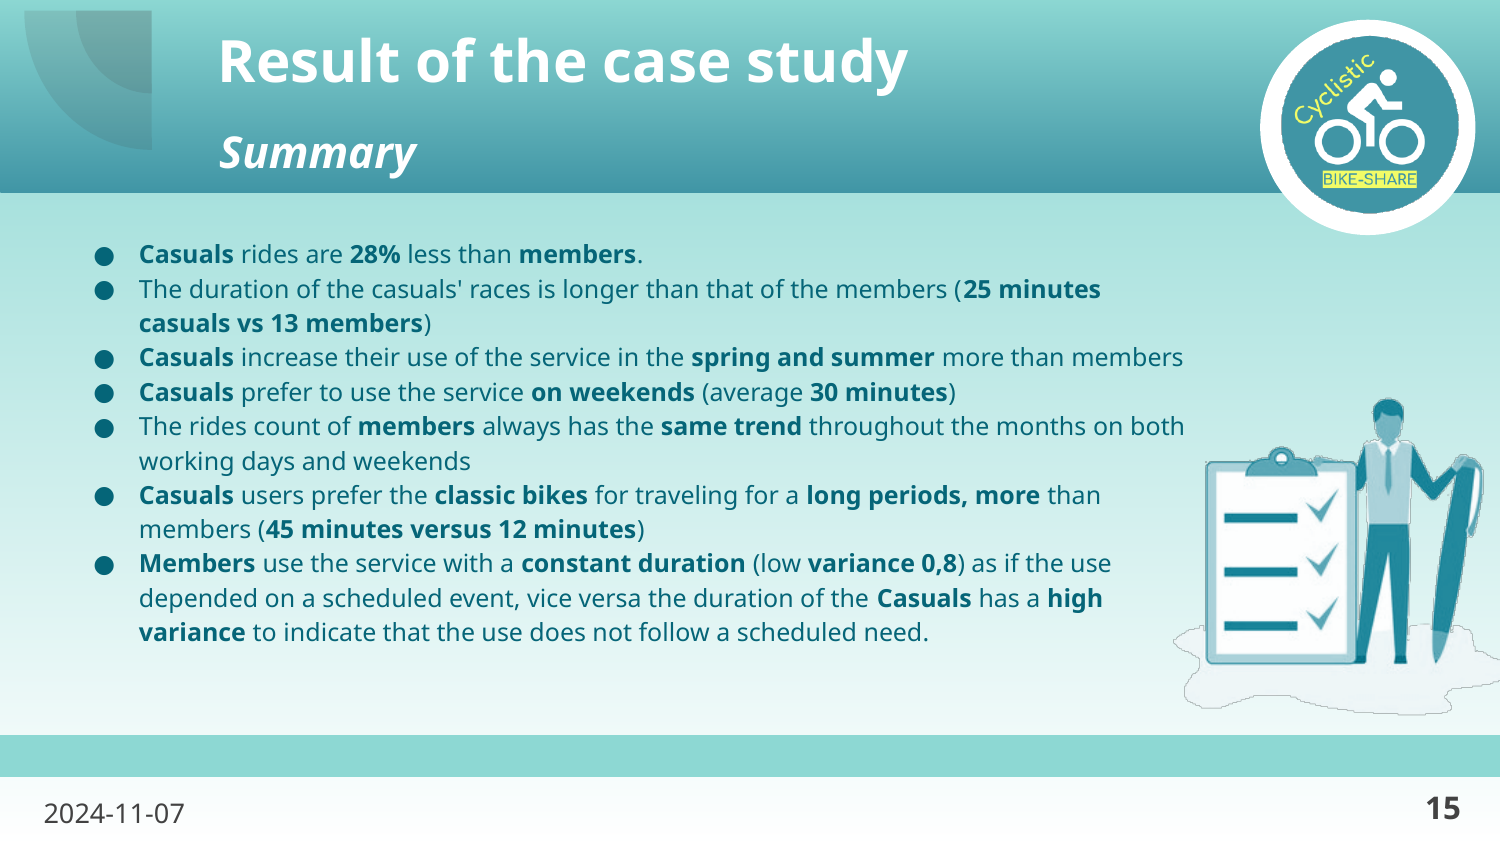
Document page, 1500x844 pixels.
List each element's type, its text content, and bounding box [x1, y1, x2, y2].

picture [1138, 310, 1500, 751]
picture [1265, 31, 1481, 220]
list Casuals rides are 28% less than members. The duration of the casuals' races is longer than that of the members (25 minutes casuals vs 13 members) Casuals increase their use of the service in the spring and summer more than members Casuals prefer to use the service on weekends (average 30 minutes) The rides count of members always has the same trend throughout the months on both working days and weekends Casuals users prefer the classic bikes for traveling for a long periods, more than members (45 minutes versus 12 minutes) Members use the service with a constant duration (low variance 0,8) as if the use depended on a scheduled event, vice versa the duration of the Casuals has a high variance to indicate that the use does not follow a scheduled need. [57, 219, 1205, 699]
slide_number ‹#› [1386, 777, 1477, 842]
title Result of the case study [173, 9, 1296, 123]
subtitle Summary [204, 101, 1227, 193]
